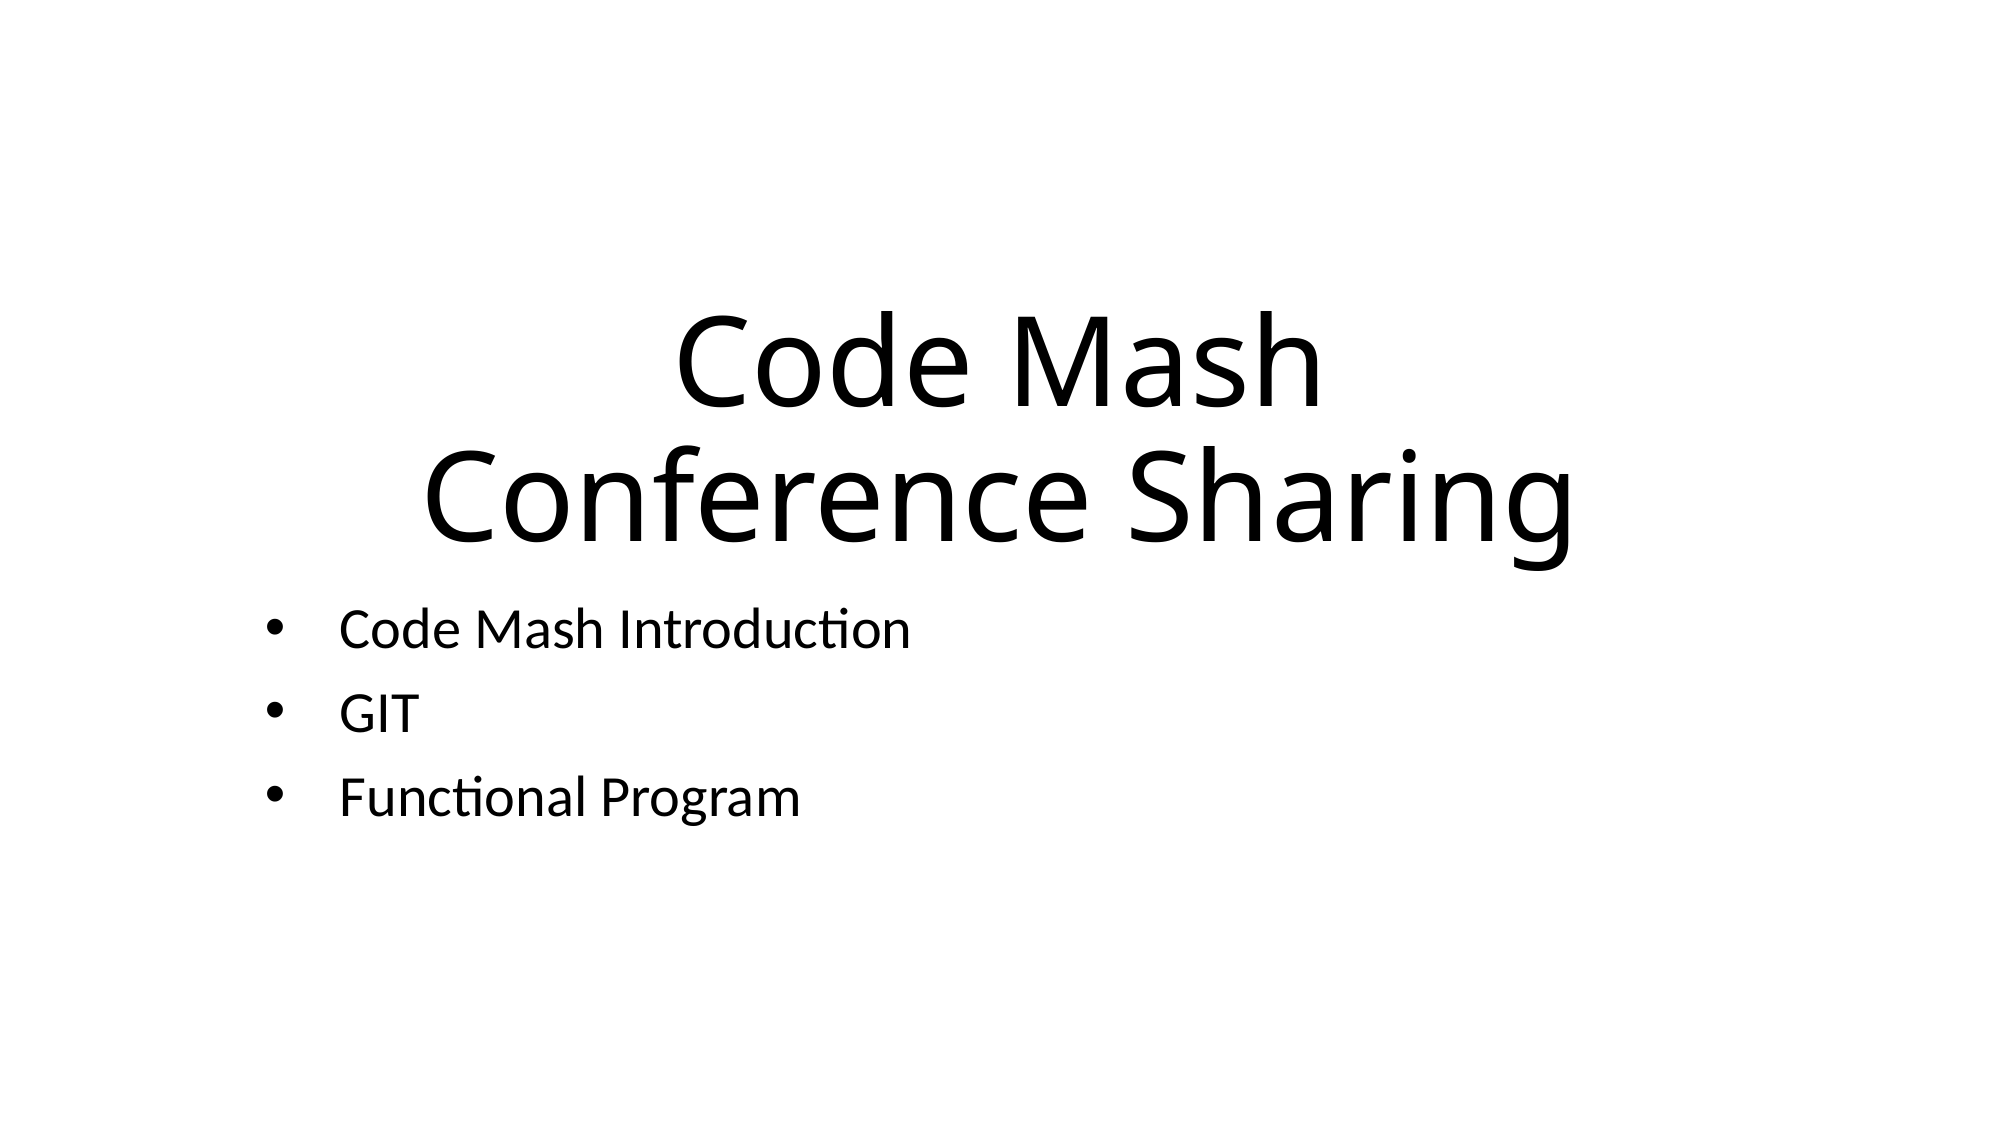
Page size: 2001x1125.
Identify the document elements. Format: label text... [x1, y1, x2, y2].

title Code Mash Conference Sharing [249, 184, 1750, 576]
subtitle Code Mash Introduction GIT Functional Program [249, 590, 1750, 973]
